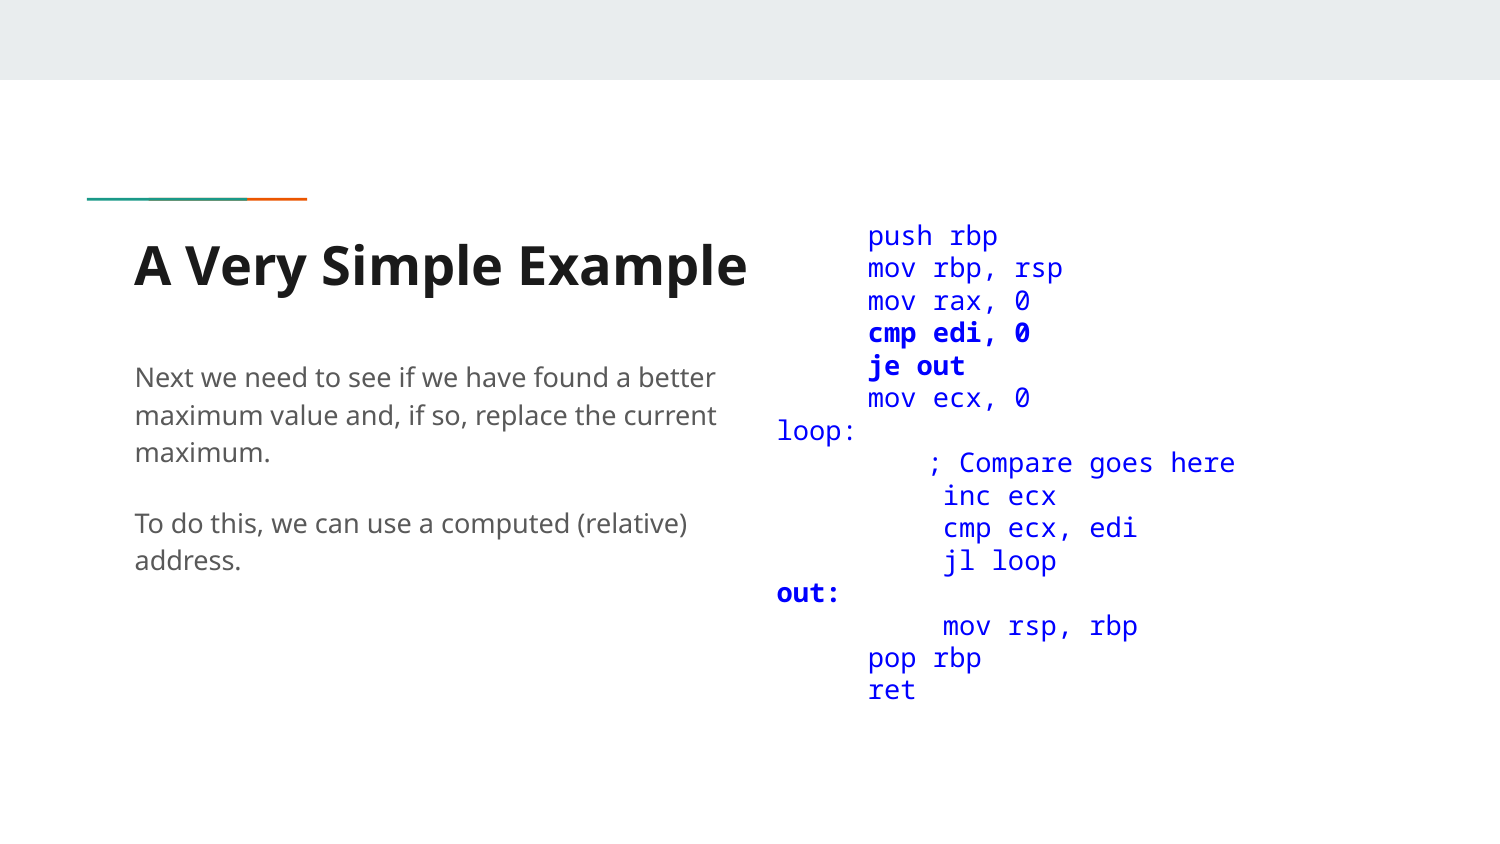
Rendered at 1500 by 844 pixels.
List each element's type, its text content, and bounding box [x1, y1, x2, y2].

title A Very Simple Example [119, 216, 761, 305]
list Next we need to see if we have found a better maximum value and, if so, replace the current maximum. To do this, we can use a computed (relative) address. [119, 341, 739, 712]
list push rbp mov rbp, rsp mov rax, 0 cmp edi, 0 je out mov ecx, 0 loop: ; Compare goes here inc ecx cmp ecx, edi jl loop out: mov rsp, rbp pop rbp ret [761, 79, 1381, 844]
